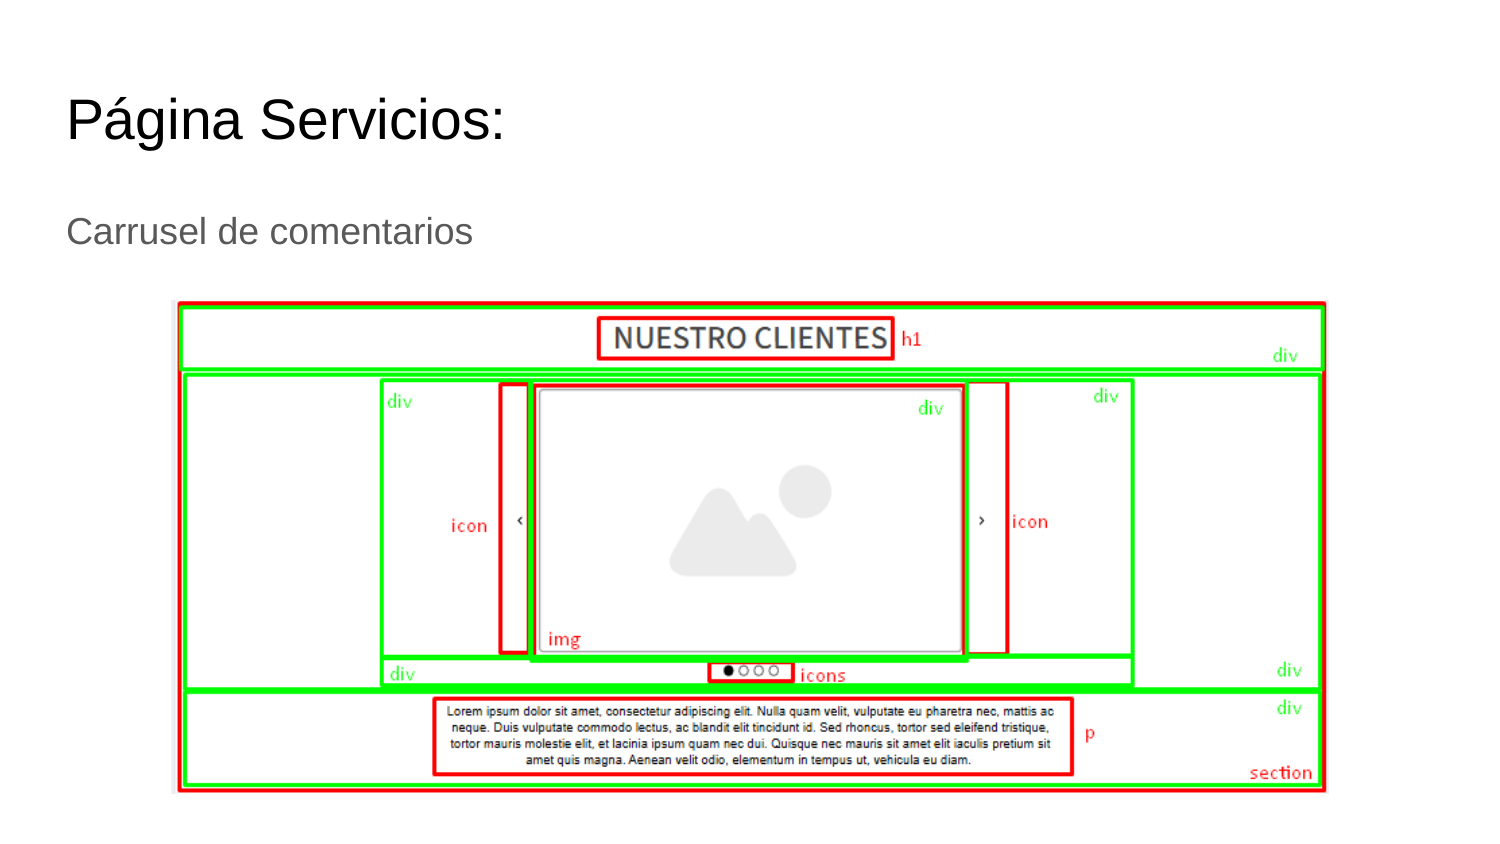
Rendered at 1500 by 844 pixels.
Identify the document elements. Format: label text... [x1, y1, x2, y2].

title Página Servicios: [51, 72, 1449, 167]
picture [170, 300, 1330, 794]
list Carrusel de comentarios [51, 189, 1449, 301]
